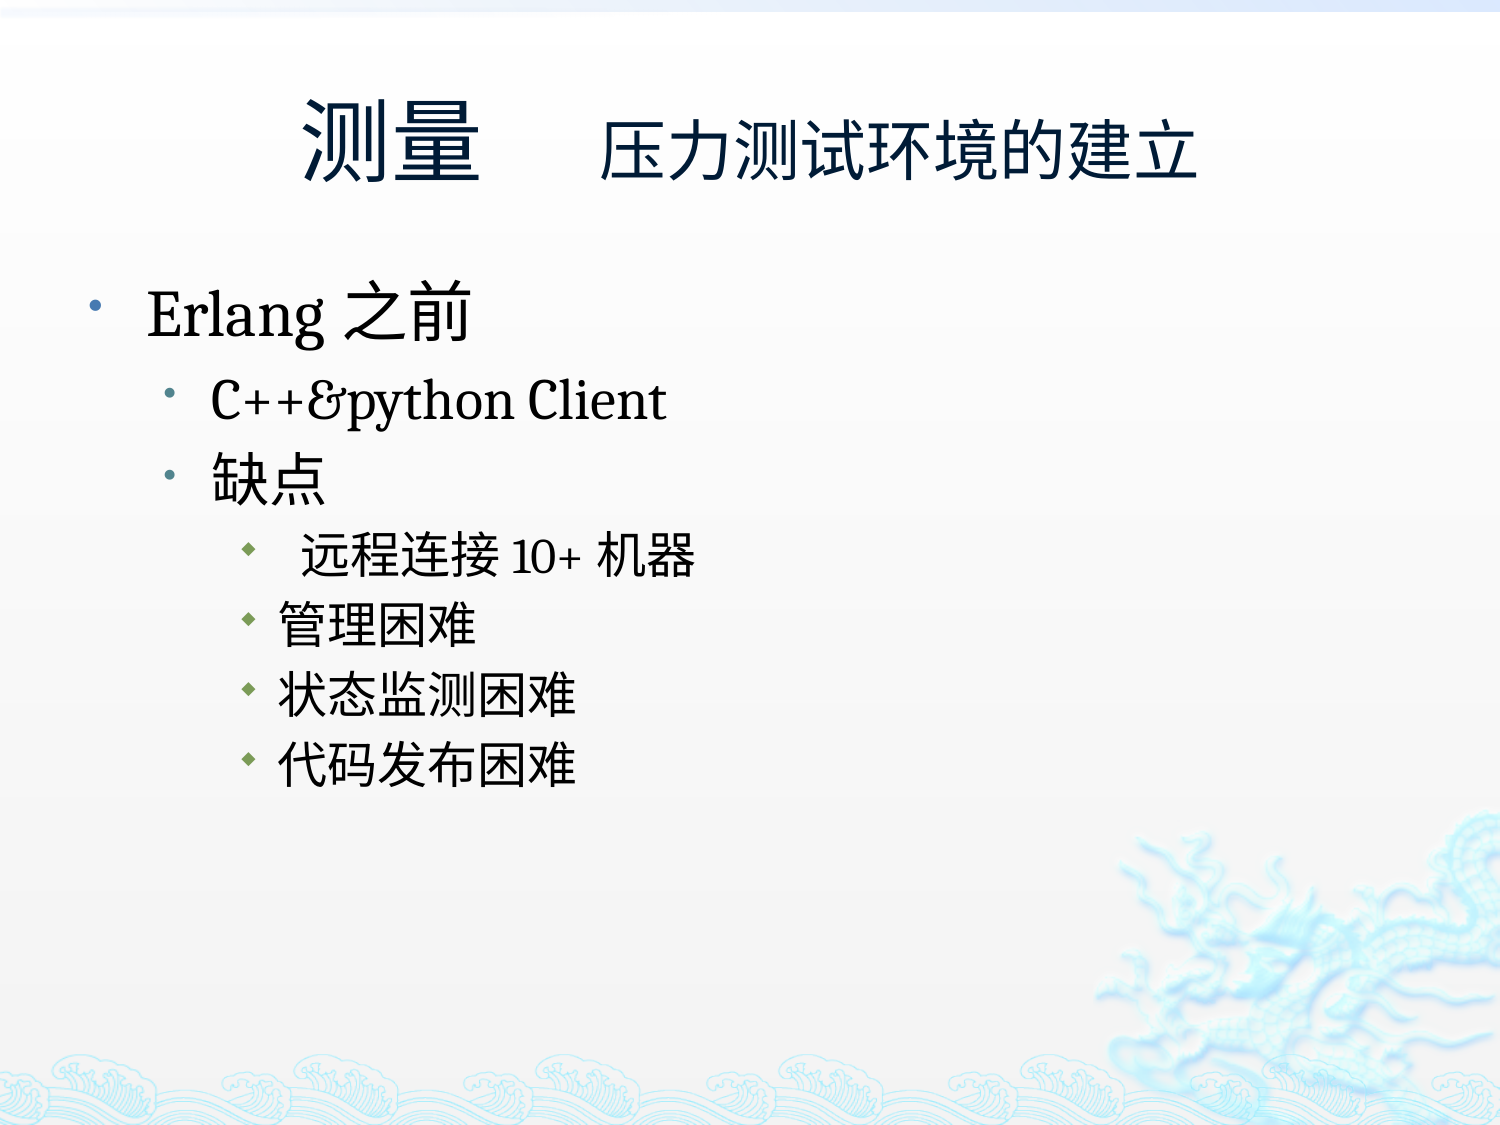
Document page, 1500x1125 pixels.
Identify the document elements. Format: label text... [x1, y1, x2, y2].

list Erlang之前 C++&python Client 缺点 远程连接10+机器 管理困难 状态监测困难 代码发布困难 [75, 262, 1425, 1005]
title 测量 压力测试环境的建立 [75, 45, 1425, 233]
